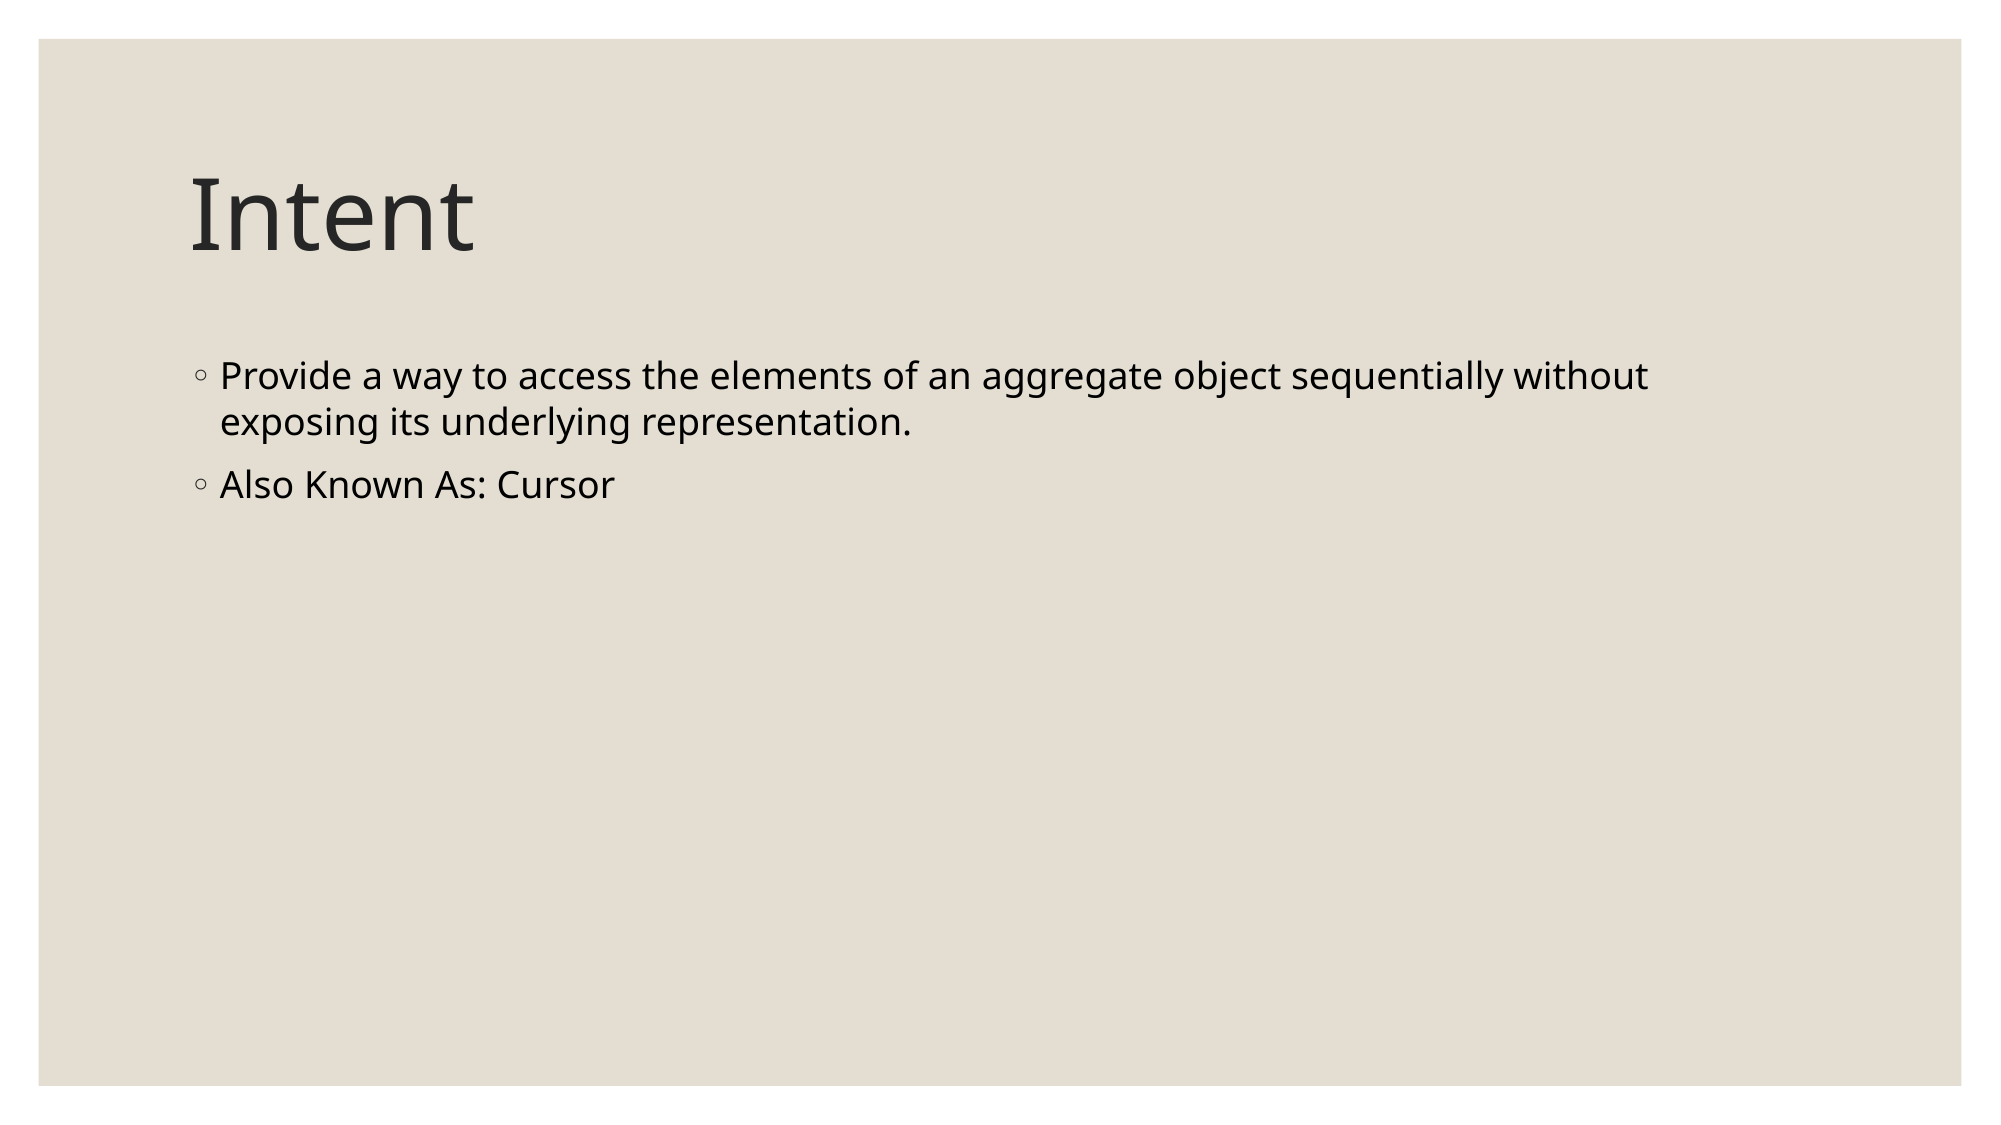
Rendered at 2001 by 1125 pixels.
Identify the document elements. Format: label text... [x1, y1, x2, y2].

title Intent [174, 105, 1825, 331]
list Provide a way to access the elements of an aggregate object sequentially without exposing its underlying representation. Also Known As: Cursor [174, 345, 1825, 990]
